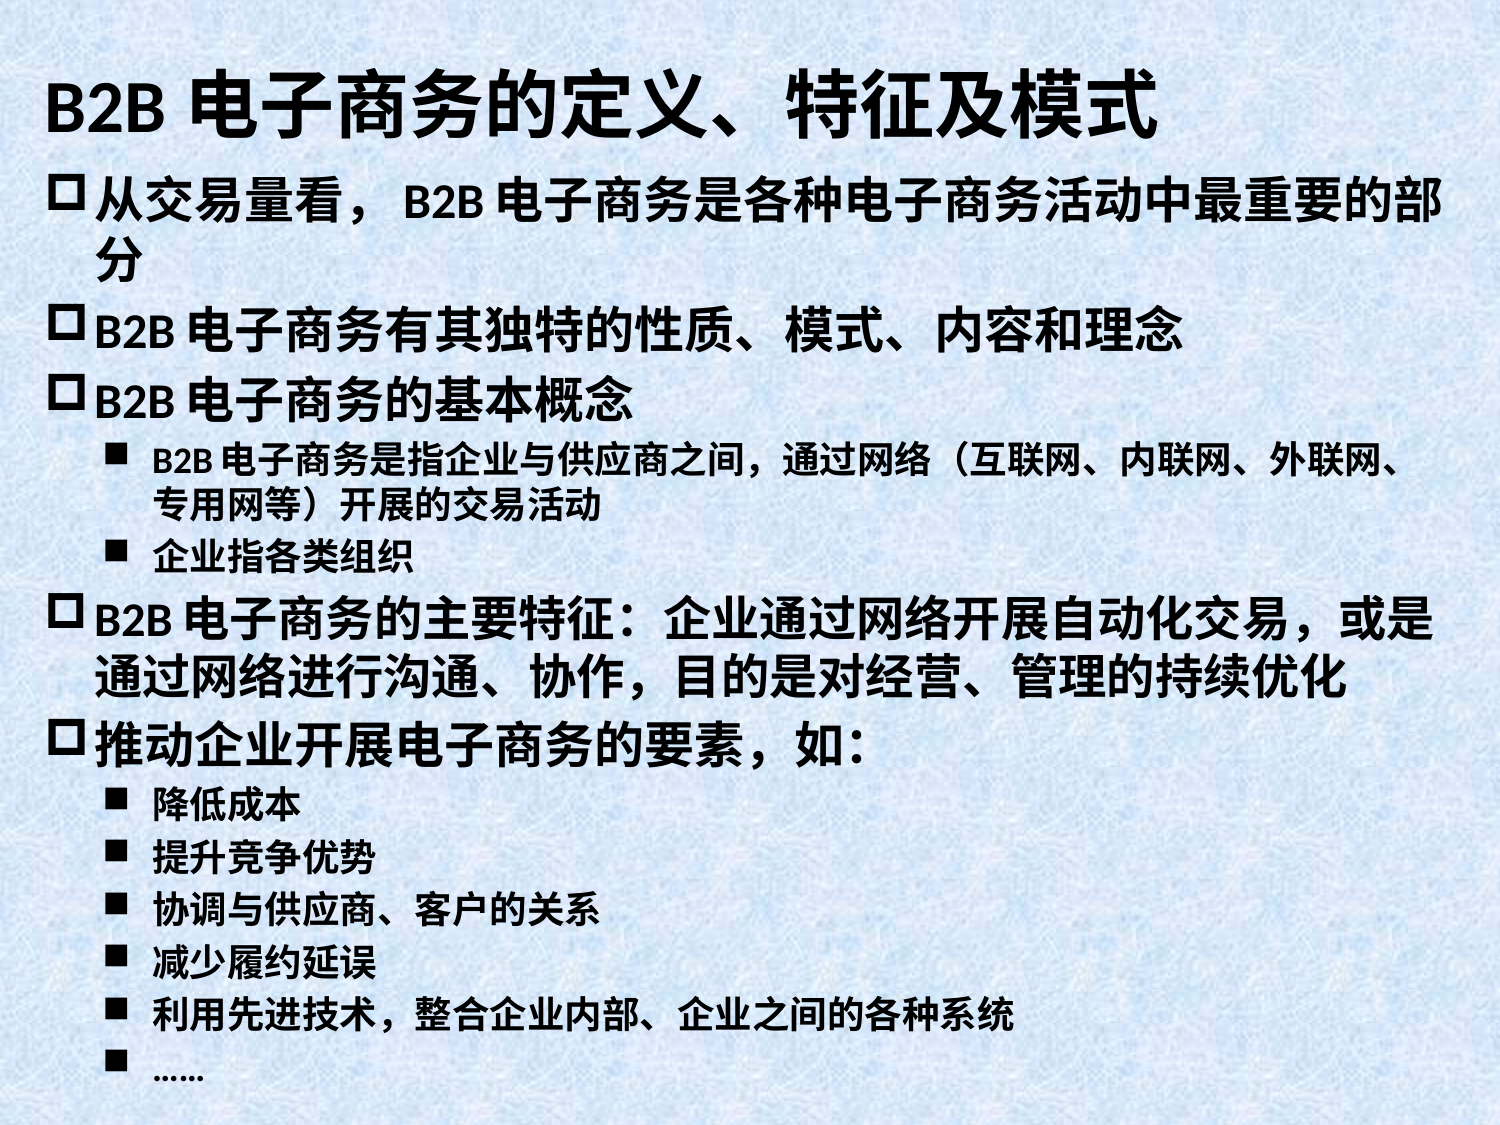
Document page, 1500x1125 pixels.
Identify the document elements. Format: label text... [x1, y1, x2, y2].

picture [0, 0, 1500, 1125]
title B2B电子商务的定义、特征及模式 [29, 45, 1471, 160]
list 从交易量看，B2B电子商务是各种电子商务活动中最重要的部分 B2B电子商务有其独特的性质、模式、内容和理念 B2B电子商务的基本概念 B2B电子商务是指企业与供应商之间，通过网络（互联网、内联网、外联网、专用网等）开展的交易活动 企业指各类组织 B2B电子商务的主要特征：企业通过网络开展自动化交易，或是通过网络进行沟通、协作，目的是对经营、管理的持续优化 推动企业开展电子商务的要素，如： 降低成本 提升竞争优势 协调与供应商、客户的关系 减少履约延误 利用先进技术，整合企业内部、企业之间的各种系统 …… [29, 160, 1471, 1106]
